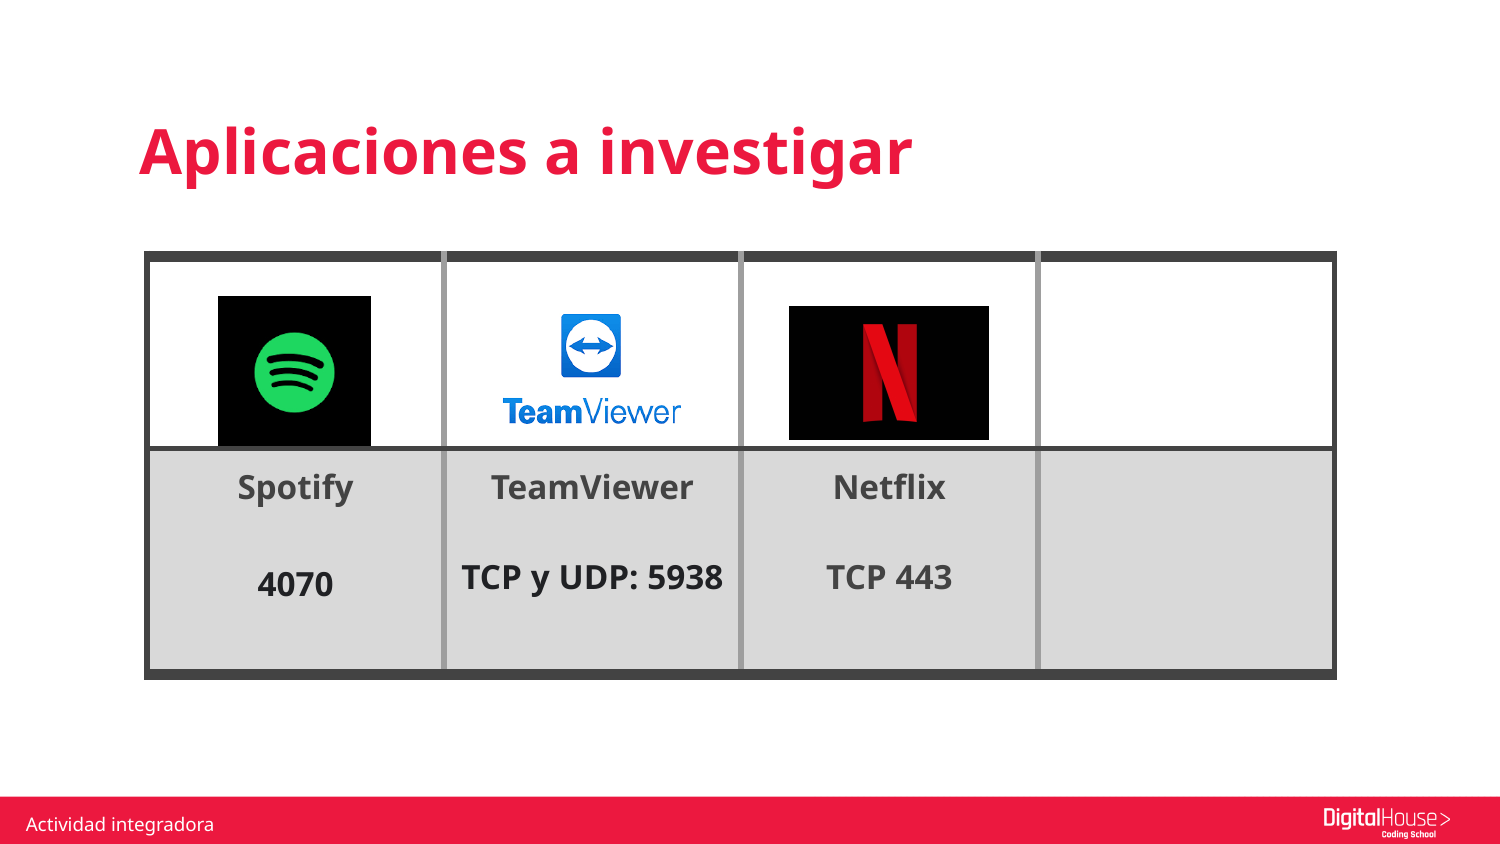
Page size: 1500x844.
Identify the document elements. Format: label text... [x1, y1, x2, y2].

table_cell Netflix TCP 443 [744, 451, 1035, 669]
picture [1324, 808, 1450, 839]
table_header [447, 262, 738, 446]
picture [218, 296, 371, 449]
table_cell Spotify 4070 [150, 451, 441, 669]
picture [462, 288, 719, 457]
table_header [1041, 262, 1332, 446]
table_cell [1041, 451, 1332, 669]
table_cell TeamViewer TCP y UDP: 5938 [447, 451, 738, 669]
table_header [150, 262, 441, 446]
table_header [744, 262, 1035, 446]
text_box Aplicaciones a investigar [124, 99, 1019, 203]
picture [789, 306, 989, 440]
